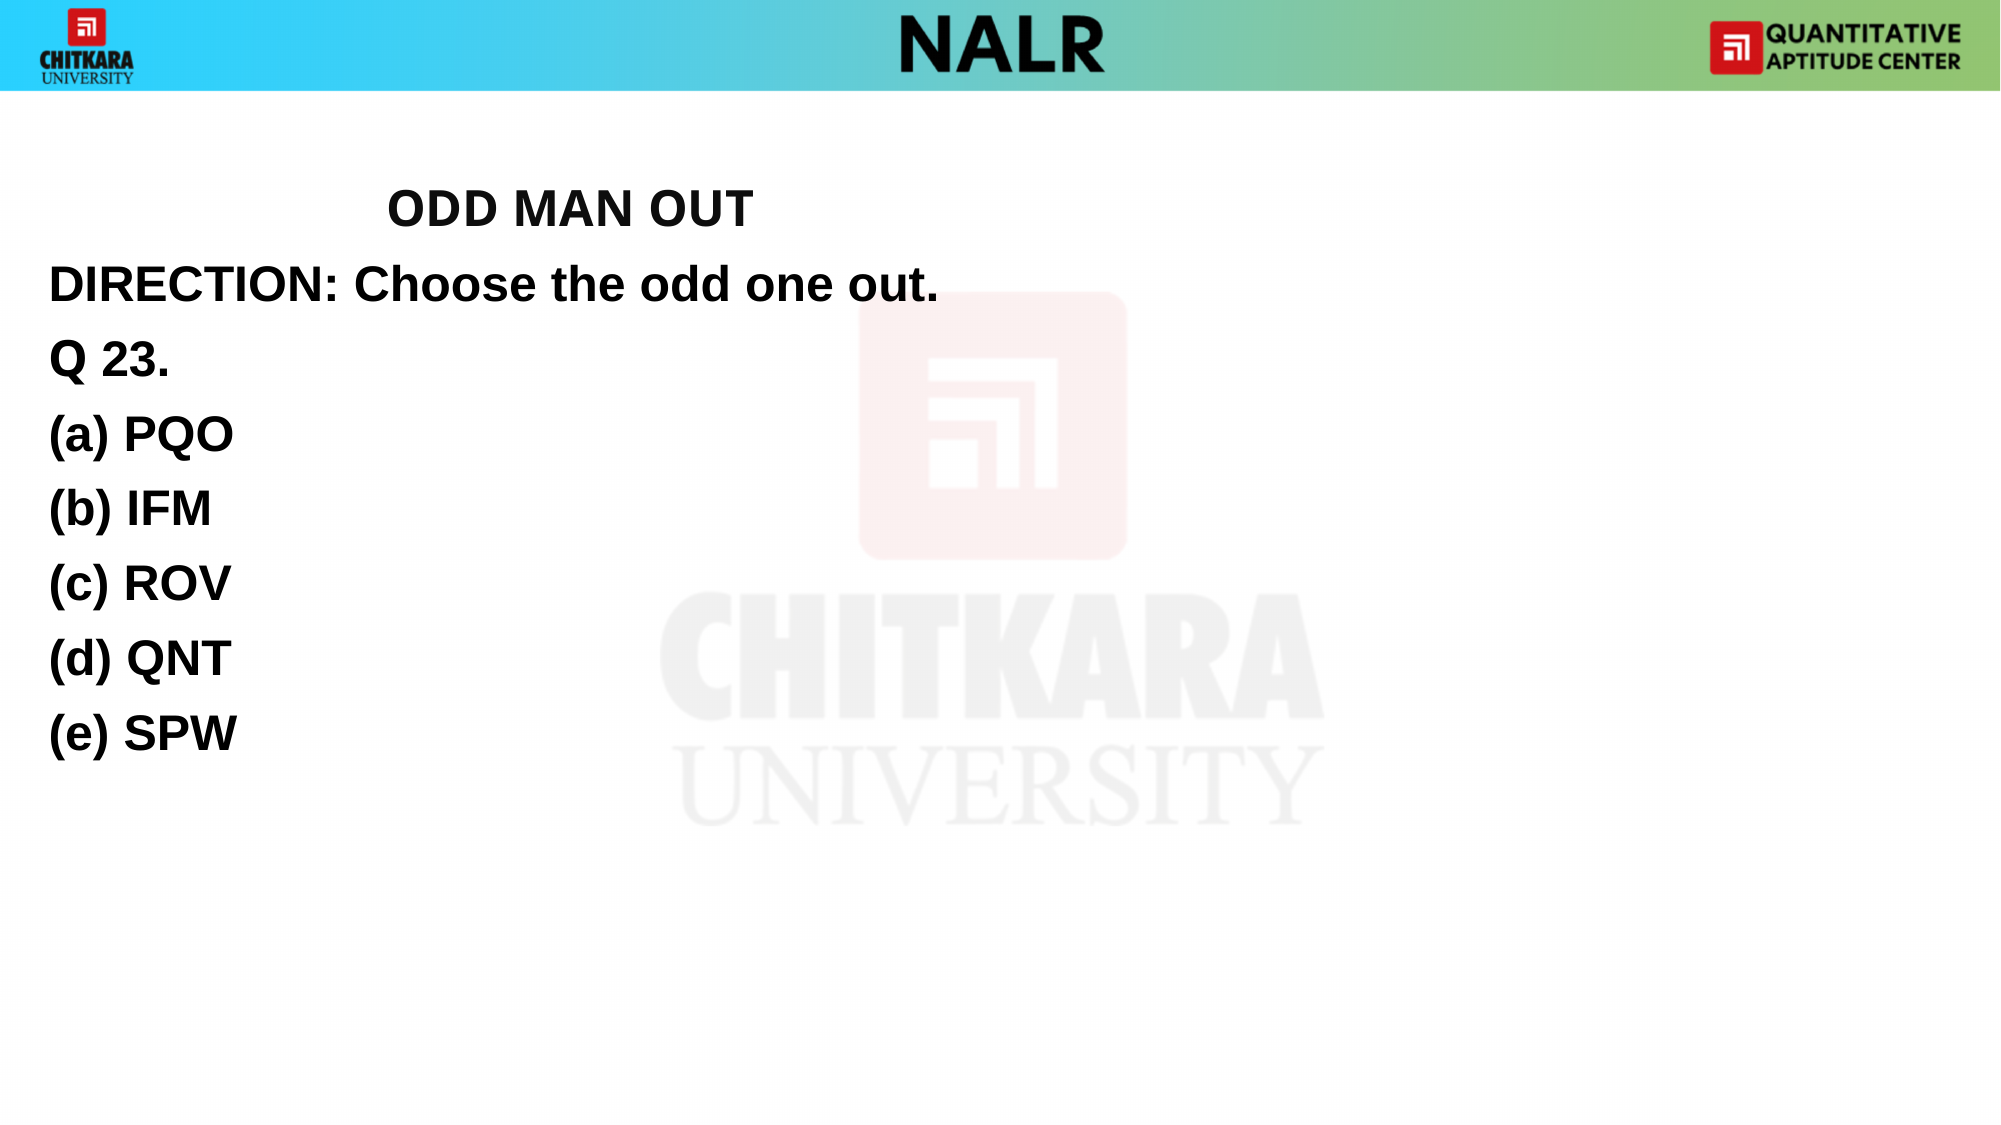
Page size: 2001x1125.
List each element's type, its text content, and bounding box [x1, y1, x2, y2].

title [41, 31, 1959, 142]
list ODD MAN OUT DIRECTION: Choose the odd one out. Q 23. PQO (b) IFM (c) ROV (d) QNT (e) SPW [33, 175, 1959, 1053]
picture [0, 0, 2001, 1125]
